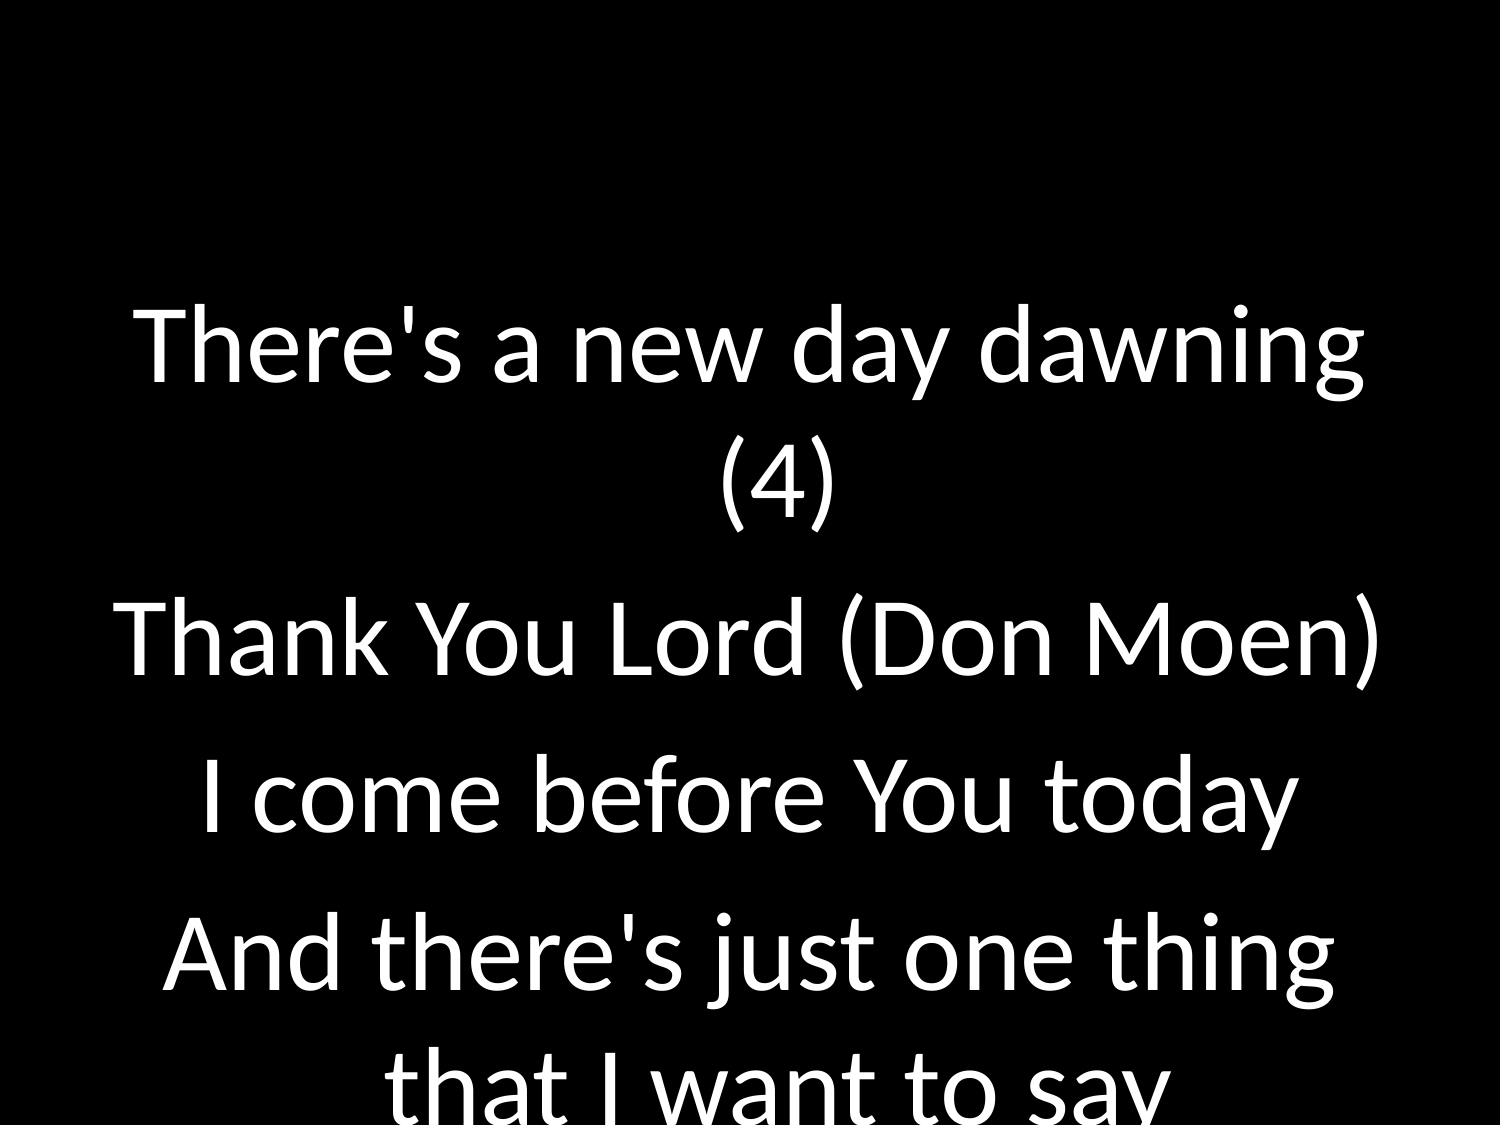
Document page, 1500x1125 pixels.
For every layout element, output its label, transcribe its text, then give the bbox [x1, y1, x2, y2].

list There's a new day dawning (4) Thank You Lord (Don Moen) I come before You today And there's just one thing that I want to say [75, 262, 1425, 1005]
